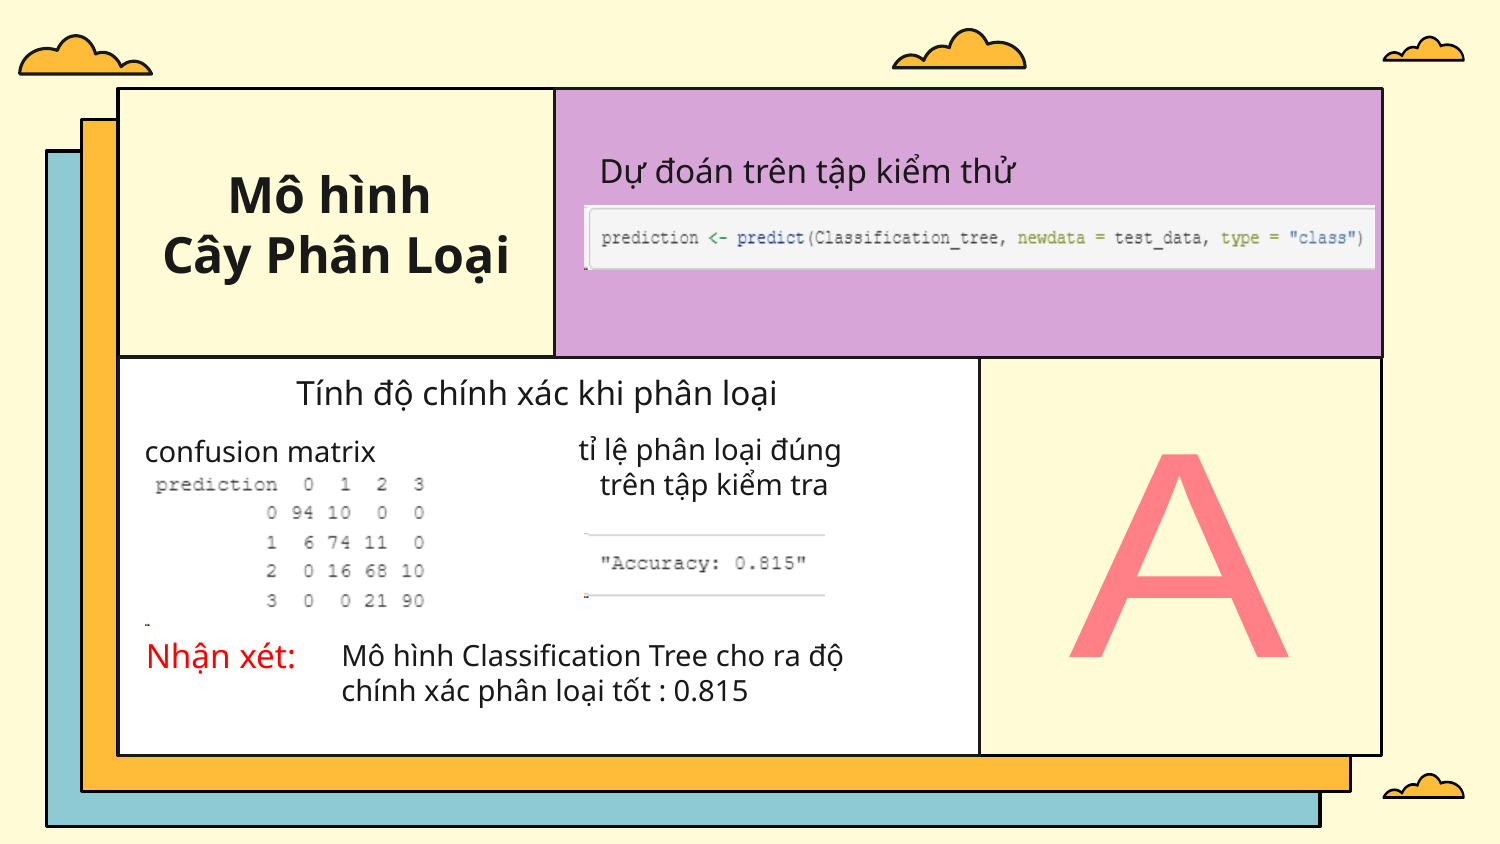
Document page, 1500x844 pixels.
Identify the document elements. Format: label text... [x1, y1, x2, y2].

title Tính độ chính xác khi phân loại [130, 362, 944, 422]
title Mô hình Cây Phân Loại [118, 88, 555, 358]
picture [584, 205, 1375, 271]
text_box confusion matrix [129, 421, 484, 481]
picture [584, 533, 826, 598]
text_box tỉ lệ phân loại đúng trên tập kiểm tra [508, 437, 913, 497]
picture [145, 464, 440, 626]
title Dự đoán trên tập kiểm thử [584, 138, 1266, 203]
text_box Nhận xét: [130, 625, 326, 685]
text_box Mô hình Classification Tree cho ra độ chính xác phân loại tốt : 0.815 [326, 621, 888, 739]
